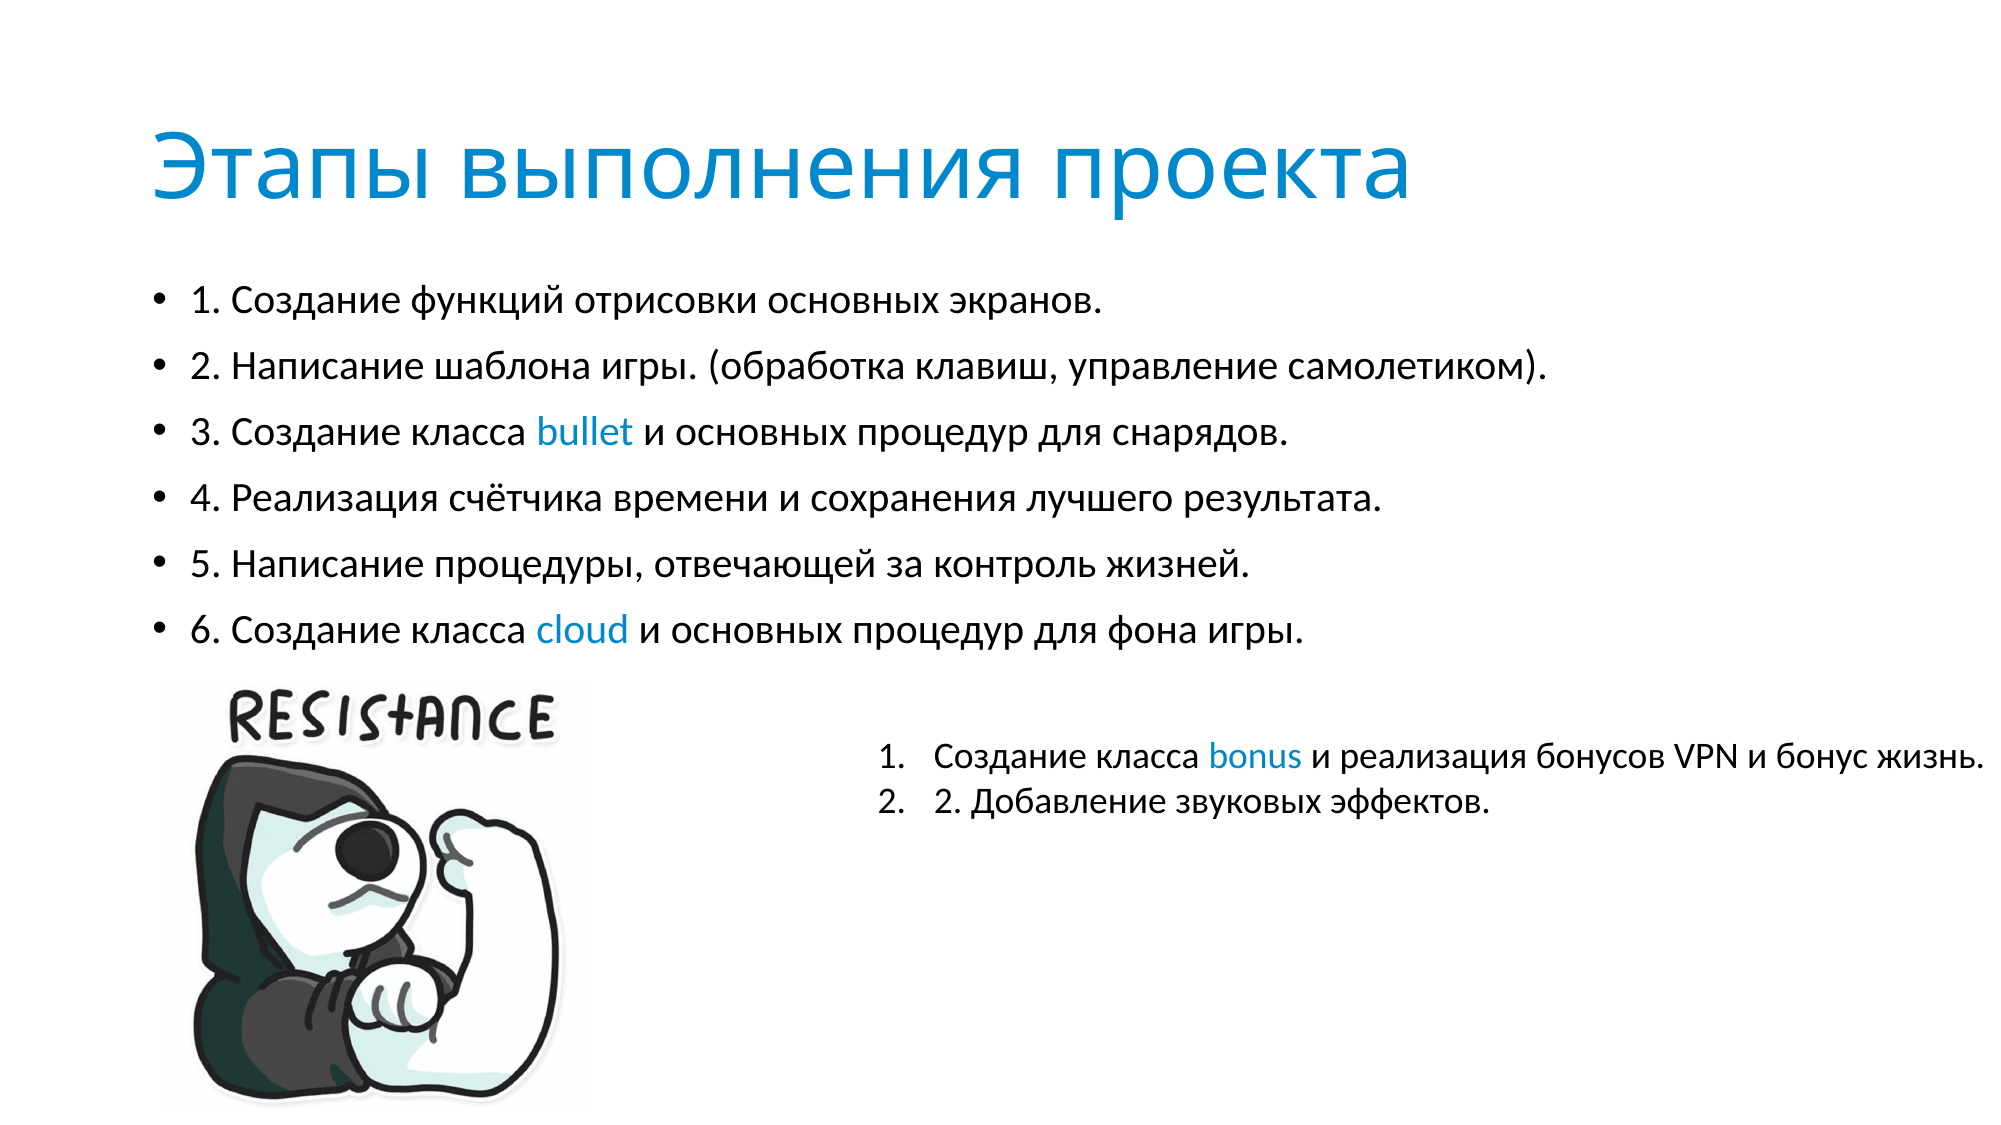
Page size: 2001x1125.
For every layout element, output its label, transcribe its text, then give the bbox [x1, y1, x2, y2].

title Этапы выполнения проекта [137, 59, 1863, 270]
text_box Создание класса bonus и реализация бонусов VPN и бонус жизнь. 2. Добавление звуковых эффектов. [862, 723, 2000, 829]
list 1. Создание функций отрисовки основных экранов. 2. Написание шаблона игры. (обработка клавиш, управление самолетиком). 3. Создание класса bullet и основных процедур для снарядов. 4. Реализация счётчика времени и сохранения лучшего результата. 5. Написание процедуры, отвечающей за контроль жизней. 6. Создание класса cloud и основных процедур для фона игры. [137, 270, 1863, 663]
picture [161, 679, 590, 1108]
